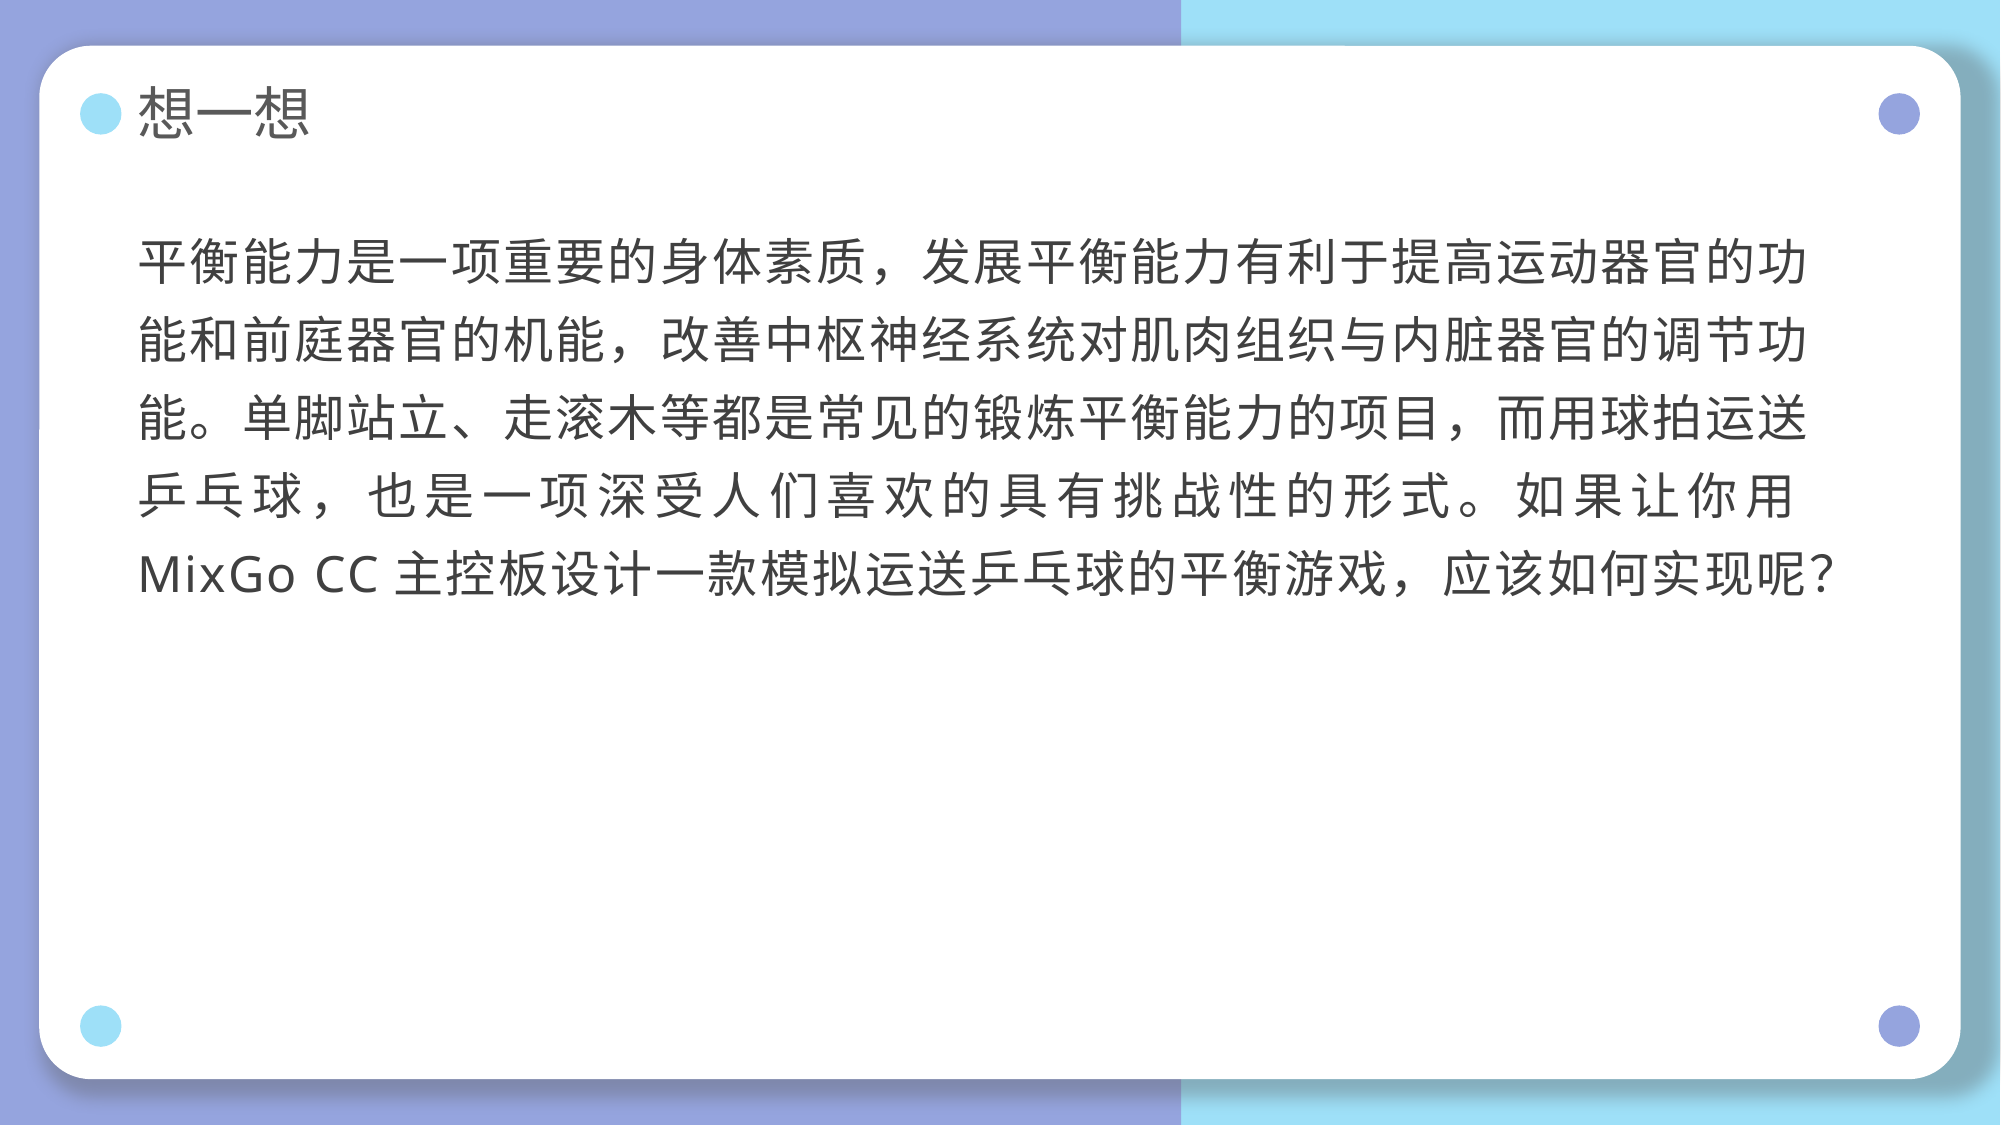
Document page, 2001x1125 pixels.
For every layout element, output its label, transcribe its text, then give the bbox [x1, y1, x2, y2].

list 平衡能力是一项重要的身体素质，发展平衡能力有利于提高运动器官的功能和前庭器官的机能，改善中枢神经系统对肌肉组织与内脏器官的调节功能。单脚站立、走滚木等都是常见的锻炼平衡能力的项目，而用球拍运送乒乓球，也是一项深受人们喜欢的具有挑战性的形式。如果让你用MixGo CC主控板设计一款模拟运送乒乓球的平衡游戏，应该如何实现呢？ [137, 205, 1811, 685]
title 想一想 [137, 77, 976, 157]
